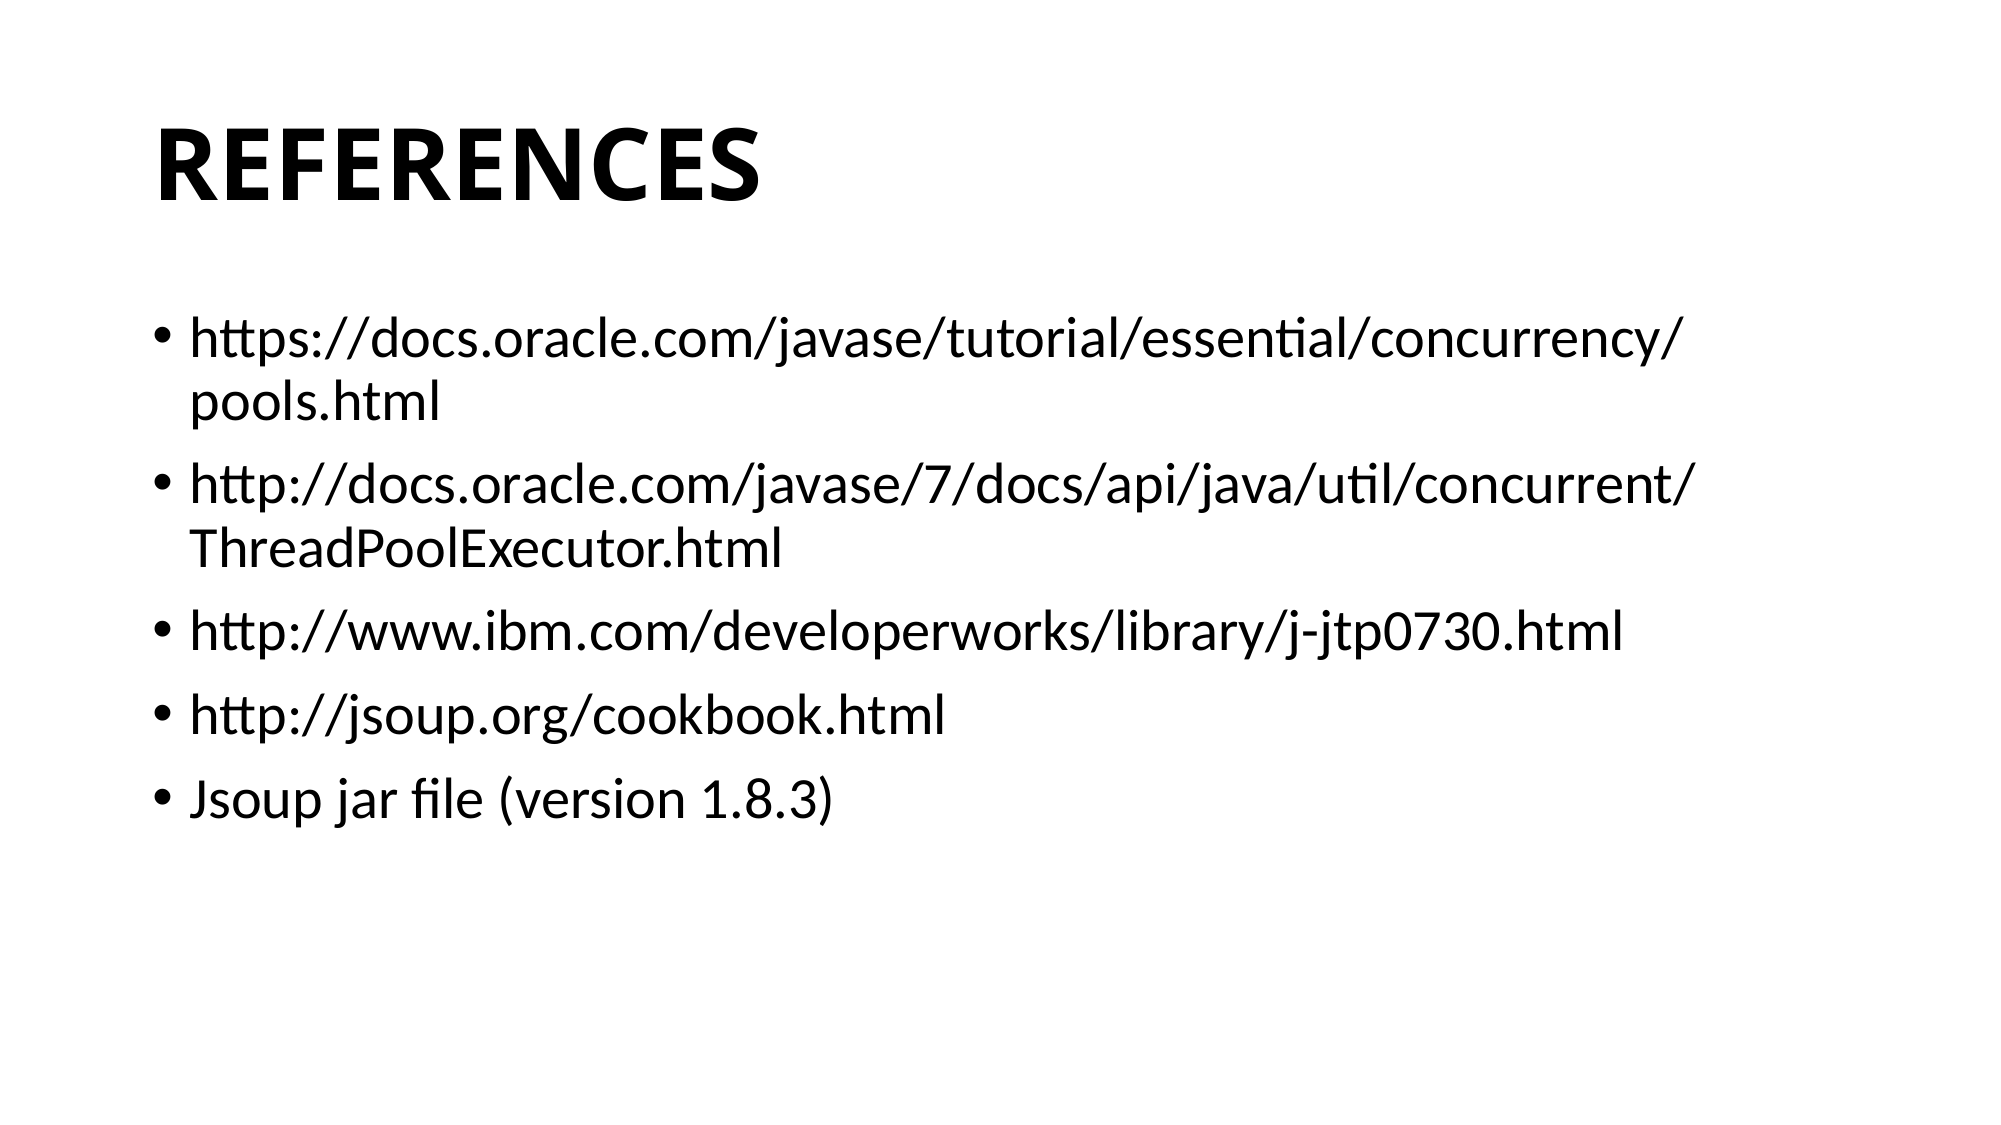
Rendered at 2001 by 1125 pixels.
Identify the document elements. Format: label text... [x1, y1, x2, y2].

list https://docs.oracle.com/javase/tutorial/essential/concurrency/pools.html http://docs.oracle.com/javase/7/docs/api/java/util/concurrent/ThreadPoolExecutor.html http://www.ibm.com/developerworks/library/j-jtp0730.html http://jsoup.org/cookbook.html Jsoup jar file (version 1.8.3) [137, 299, 1863, 1014]
title REFERENCES [137, 59, 1863, 278]
